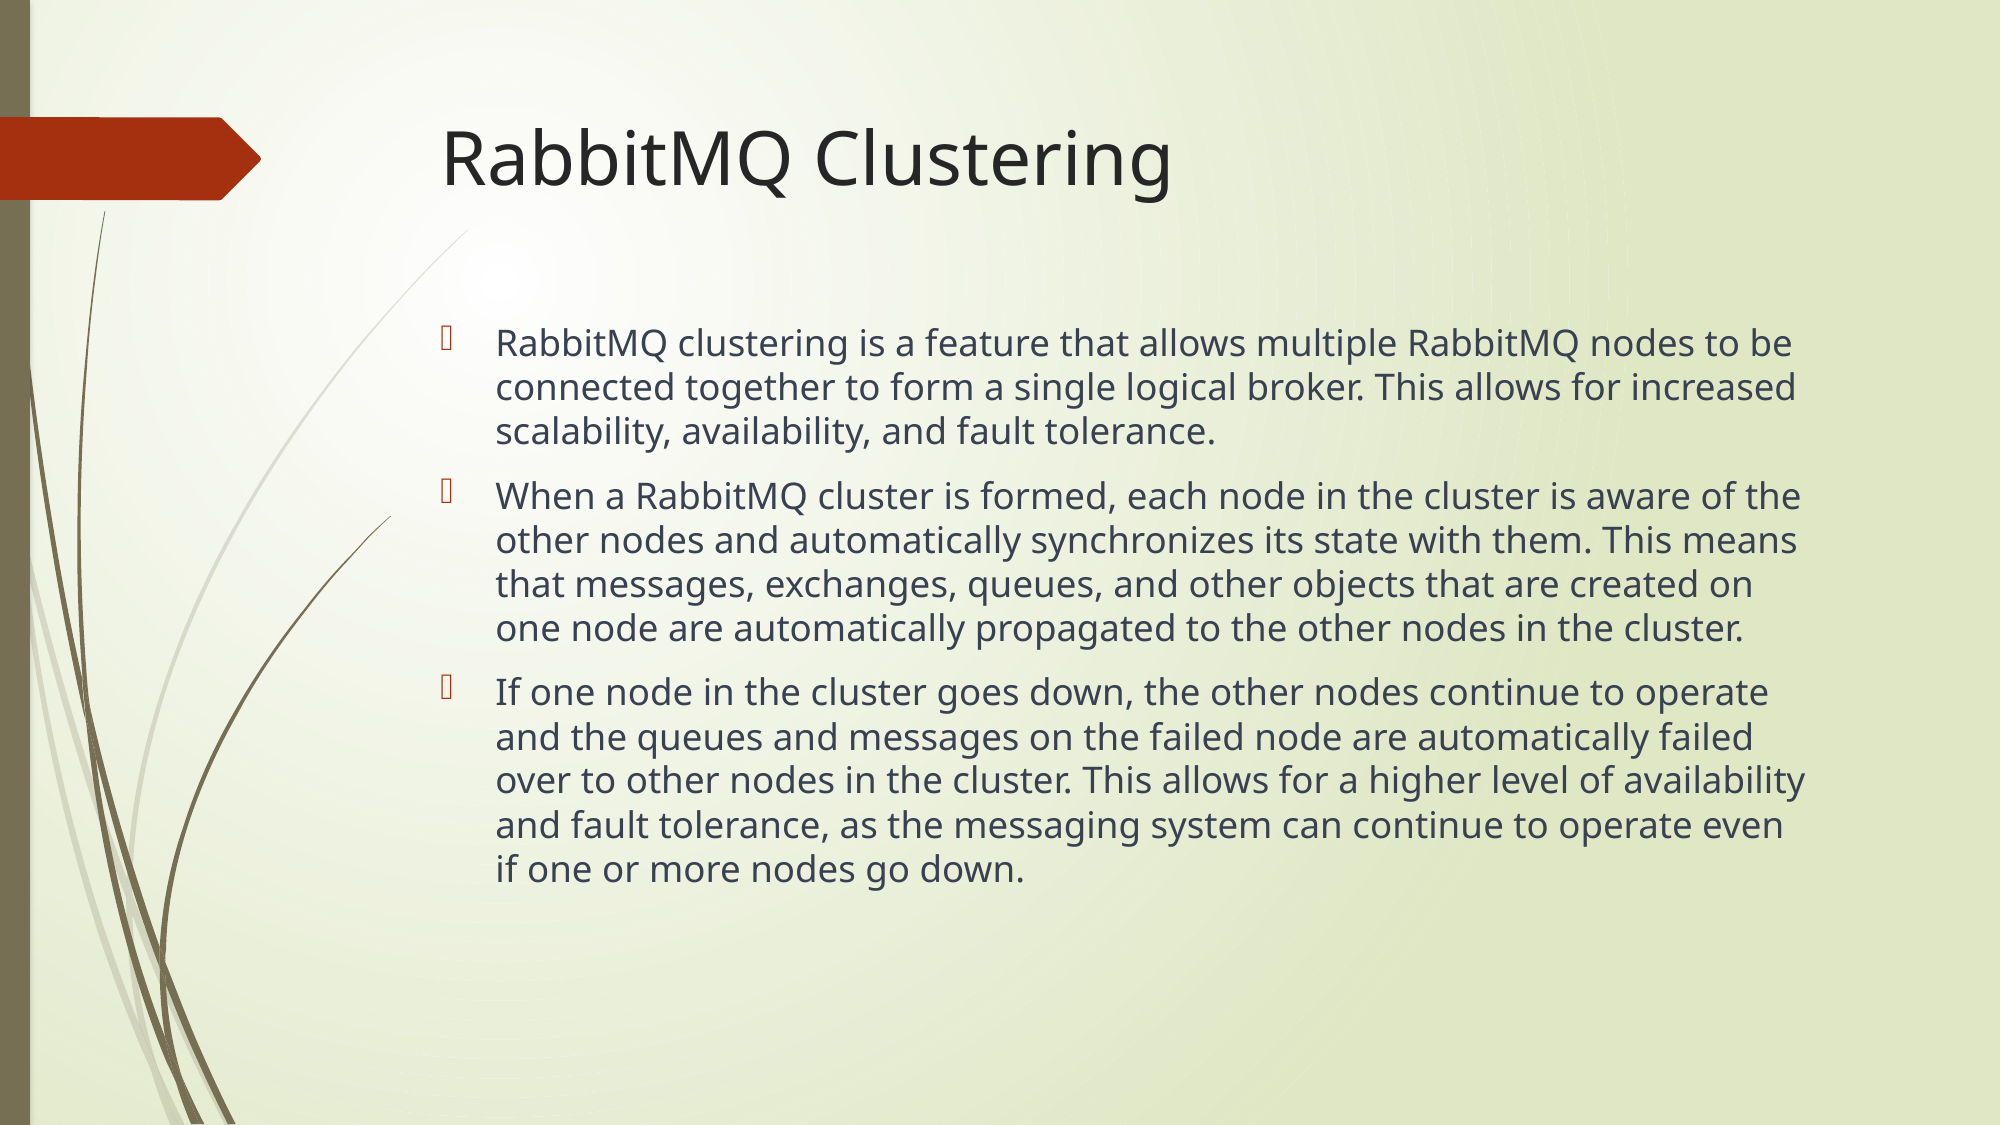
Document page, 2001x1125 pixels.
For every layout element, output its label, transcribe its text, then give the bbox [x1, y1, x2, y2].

title RabbitMQ Clustering [425, 102, 1888, 313]
list RabbitMQ clustering is a feature that allows multiple RabbitMQ nodes to be connected together to form a single logical broker. This allows for increased scalability, availability, and fault tolerance. When a RabbitMQ cluster is formed, each node in the cluster is aware of the other nodes and automatically synchronizes its state with them. This means that messages, exchanges, queues, and other objects that are created on one node are automatically propagated to the other nodes in the cluster. If one node in the cluster goes down, the other nodes continue to operate and the queues and messages on the failed node are automatically failed over to other nodes in the cluster. This allows for a higher level of availability and fault tolerance, as the messaging system can continue to operate even if one or more nodes go down. [425, 312, 1826, 940]
